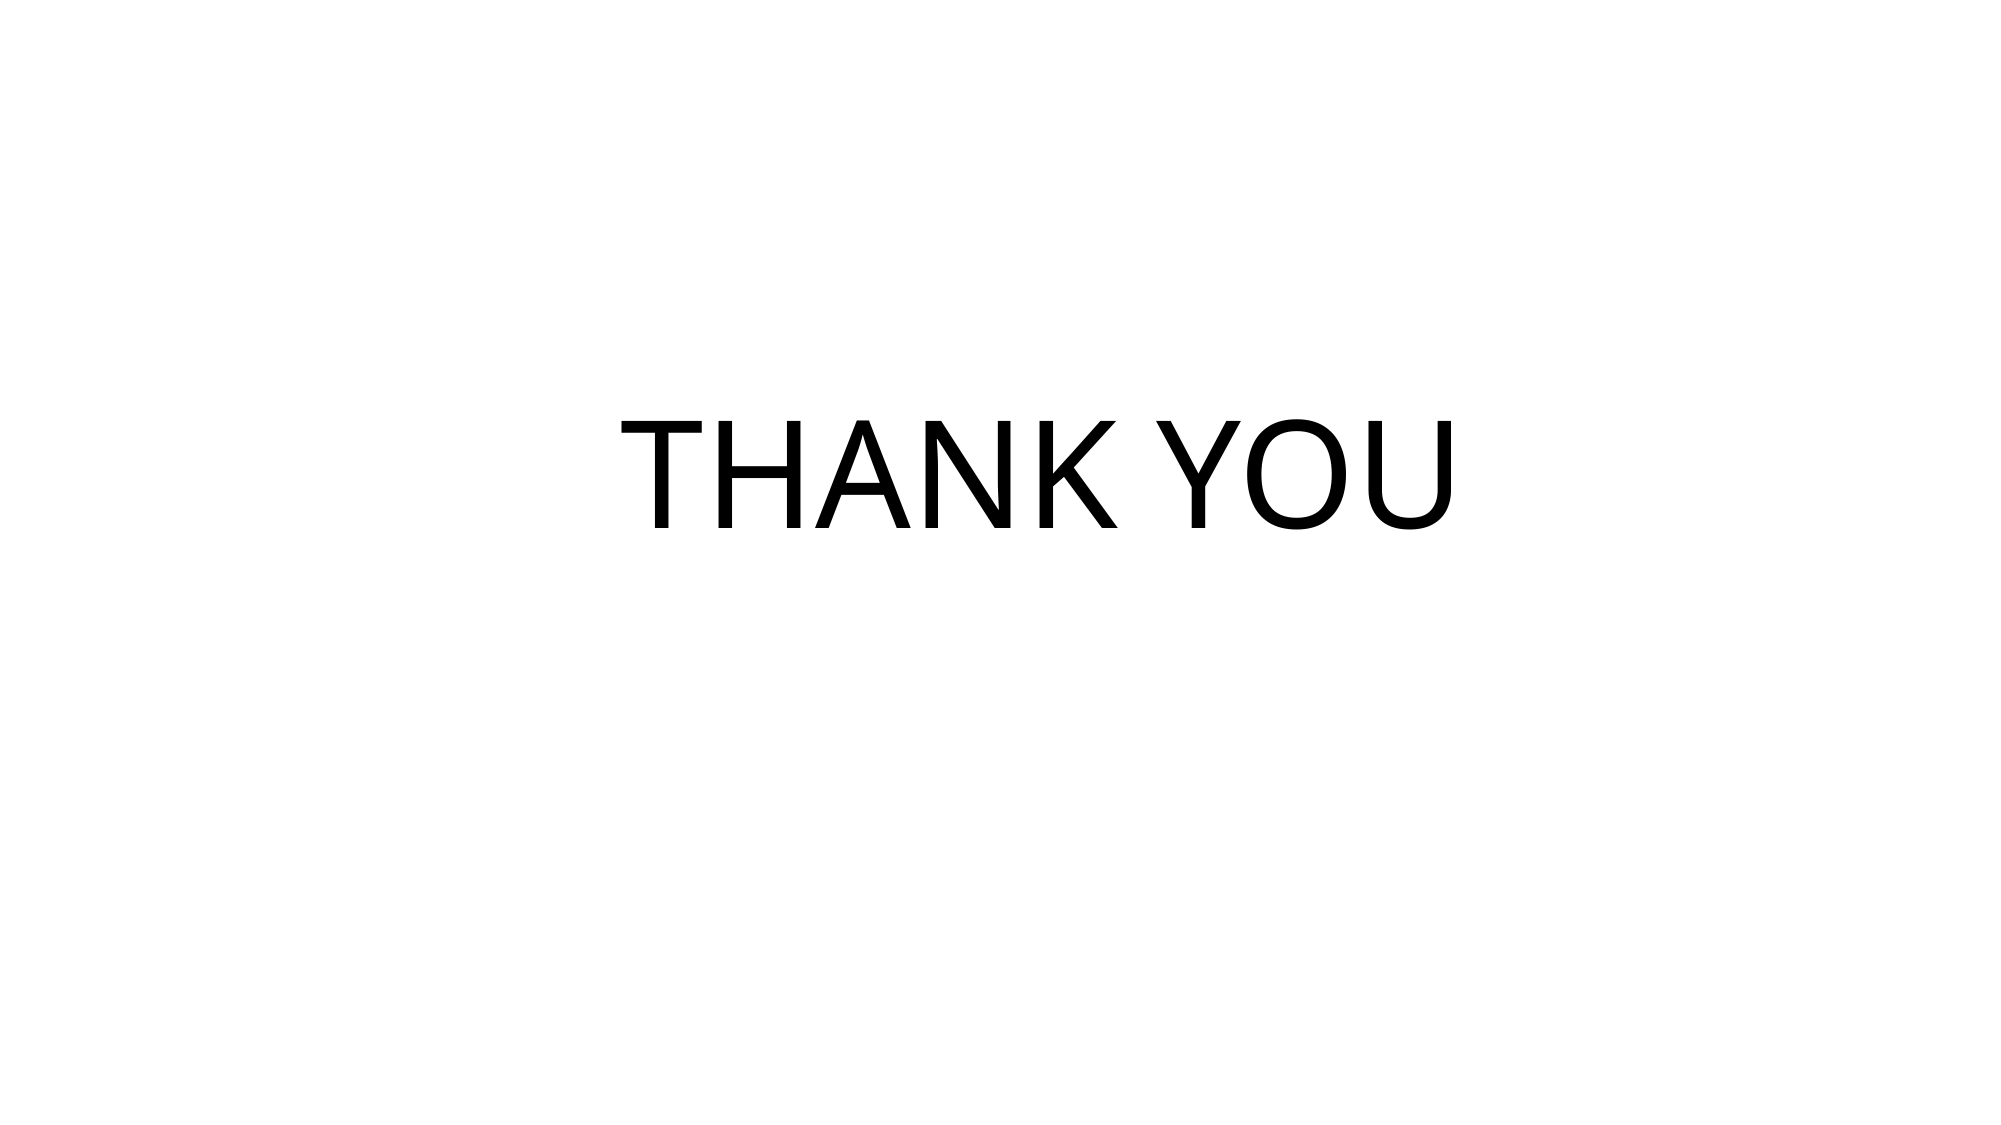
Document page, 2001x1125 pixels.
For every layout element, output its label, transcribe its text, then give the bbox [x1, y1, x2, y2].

title THANK YOU [176, 371, 1902, 589]
